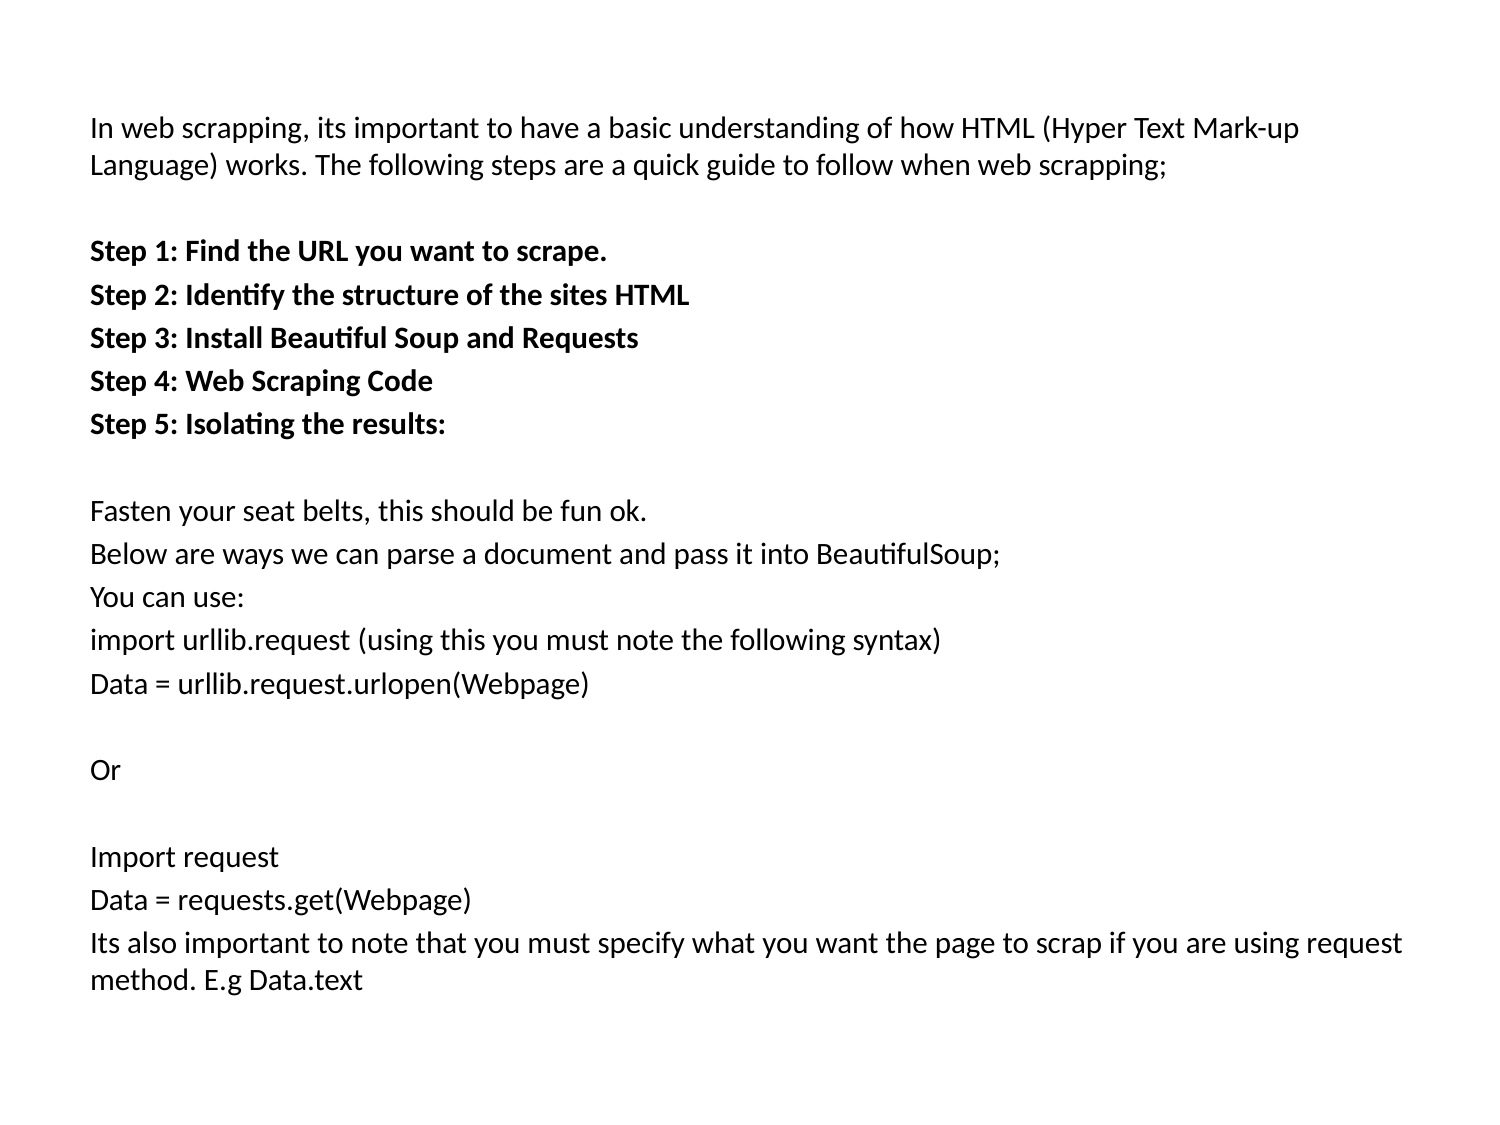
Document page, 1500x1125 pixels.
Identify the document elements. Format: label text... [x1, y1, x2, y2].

list In web scrapping, its important to have a basic understanding of how HTML (Hyper Text Mark-up Language) works. The following steps are a quick guide to follow when web scrapping; Step 1: Find the URL you want to scrape. Step 2: Identify the structure of the sites HTML Step 3: Install Beautiful Soup and Requests Step 4: Web Scraping Code Step 5: Isolating the results: Fasten your seat belts, this should be fun ok. Below are ways we can parse a document and pass it into BeautifulSoup; You can use: import urllib.request (using this you must note the following syntax) Data = urllib.request.urlopen(Webpage) Or Import request Data = requests.get(Webpage) Its also important to note that you must specify what you want the page to scrap if you are using request method. E.g Data.text [75, 99, 1425, 1005]
